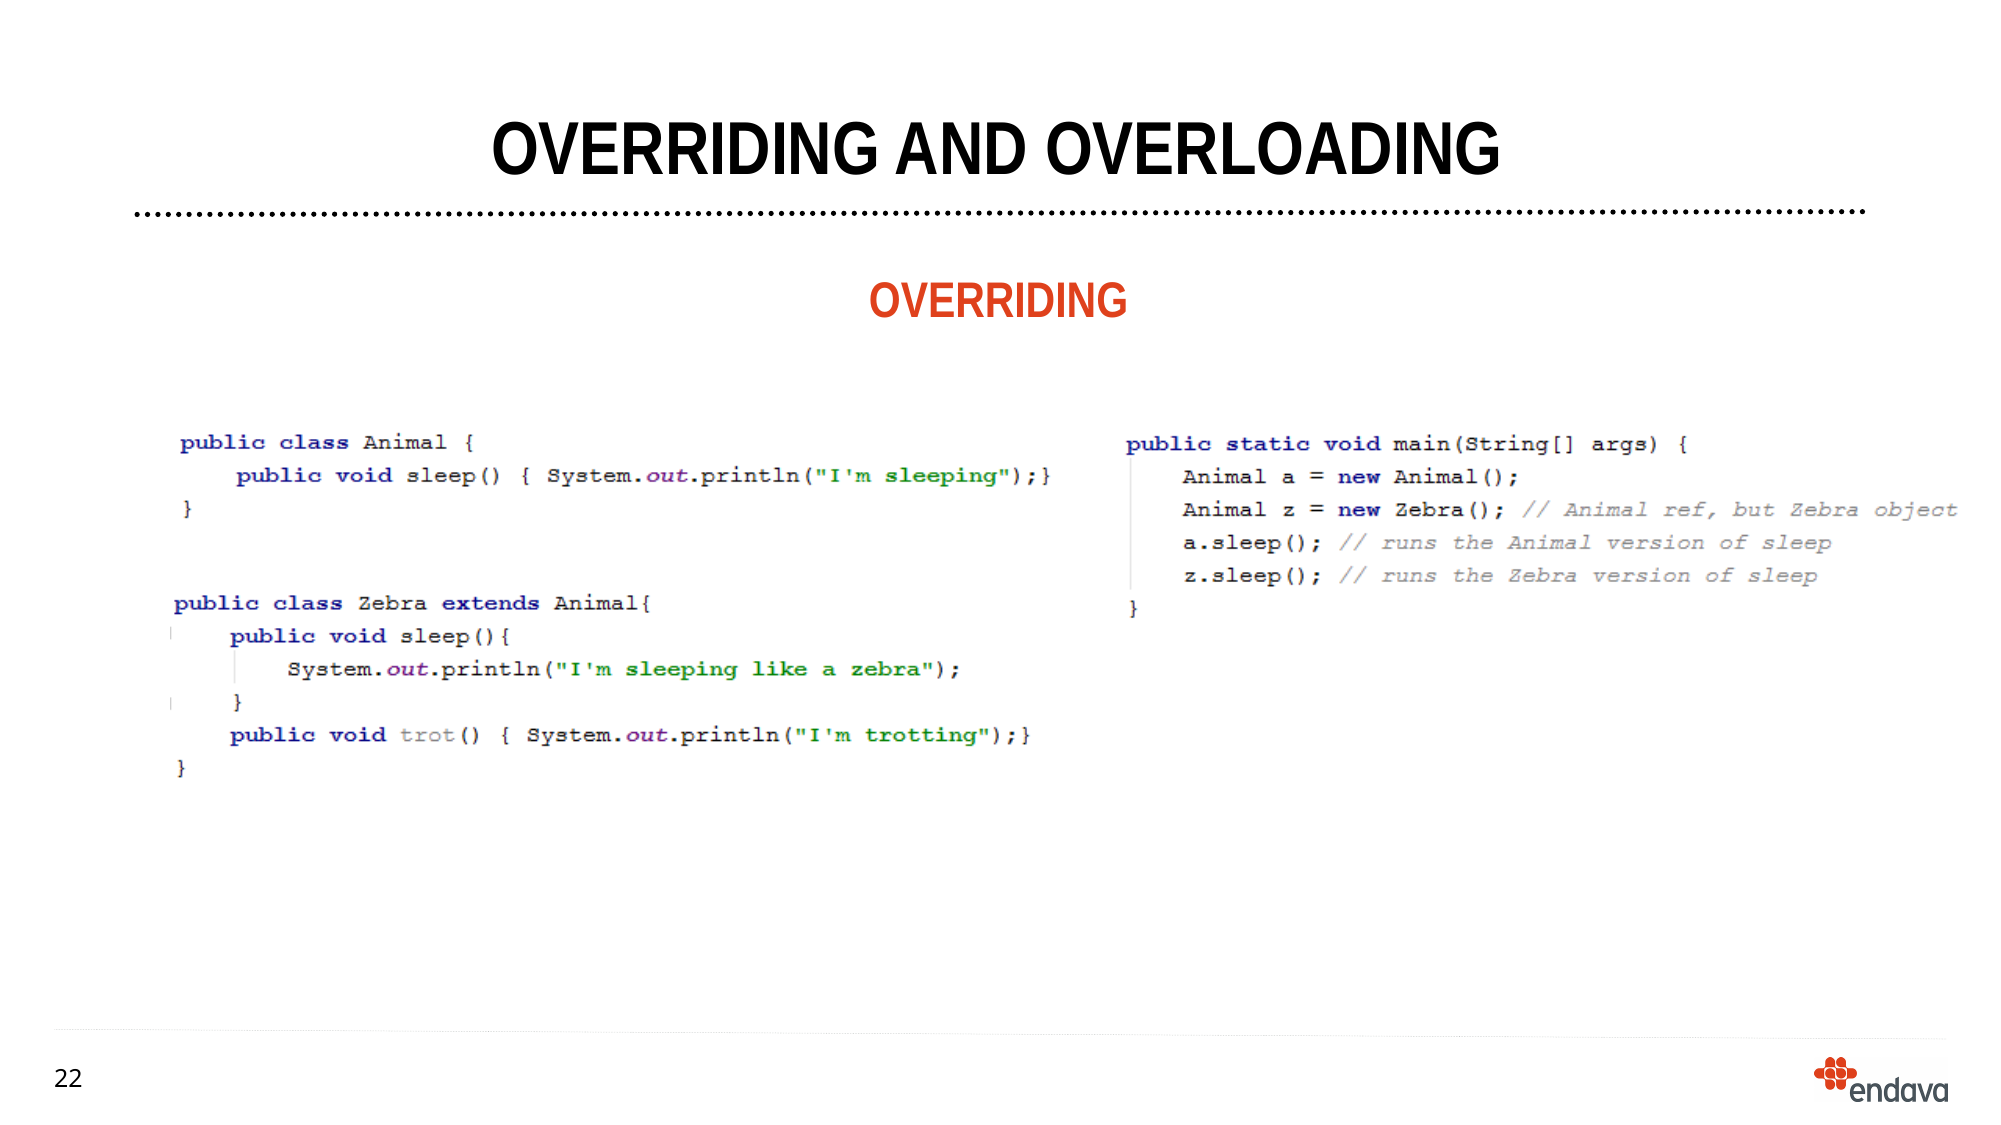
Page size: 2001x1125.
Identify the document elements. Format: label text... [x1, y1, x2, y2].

list overriding [613, 265, 1400, 336]
picture [170, 580, 1038, 787]
title overriding and overloading [198, 26, 1812, 195]
picture [170, 427, 1066, 534]
picture [1814, 1057, 1948, 1102]
picture [1116, 427, 1975, 629]
